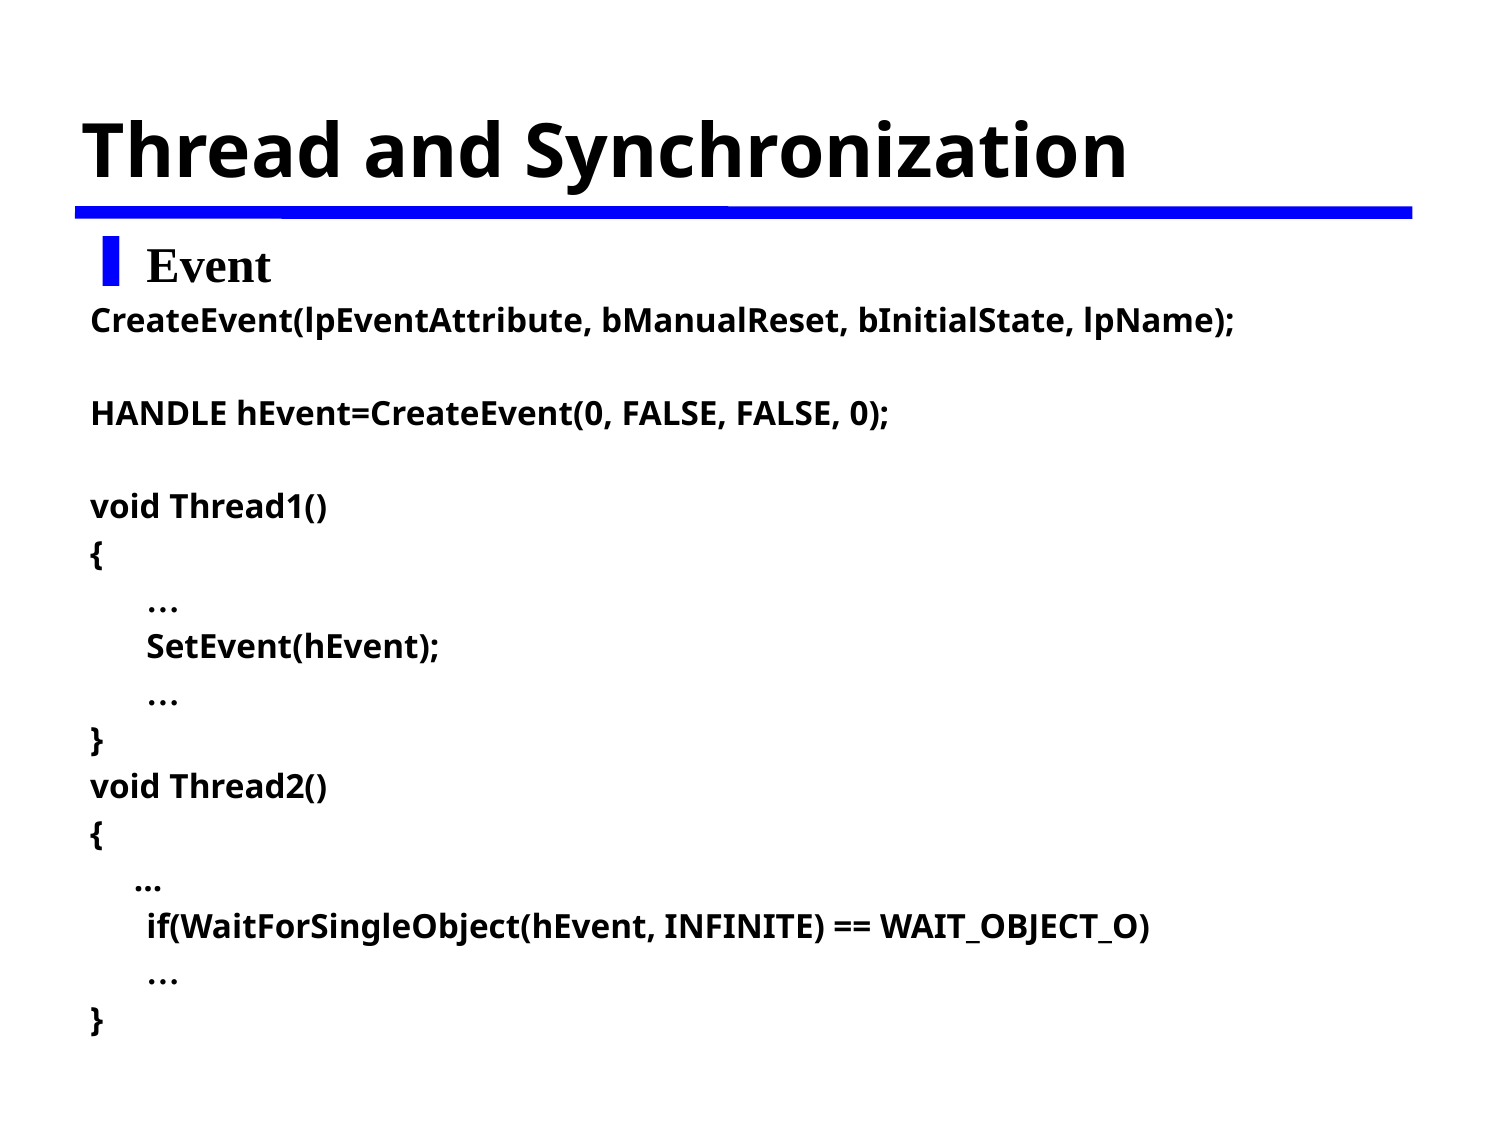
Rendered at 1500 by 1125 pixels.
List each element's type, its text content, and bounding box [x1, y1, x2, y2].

title Thread and Synchronization [66, 12, 1413, 200]
list Event CreateEvent(lpEventAttribute, bManualReset, bInitialState, lpName); HANDLE hEvent=CreateEvent(0, FALSE, FALSE, 0); void Thread1() { … SetEvent(hEvent); … } void Thread2() { ... if(WaitForSingleObject(hEvent, INFINITE) == WAIT_OBJECT_O) … } [75, 224, 1413, 1025]
